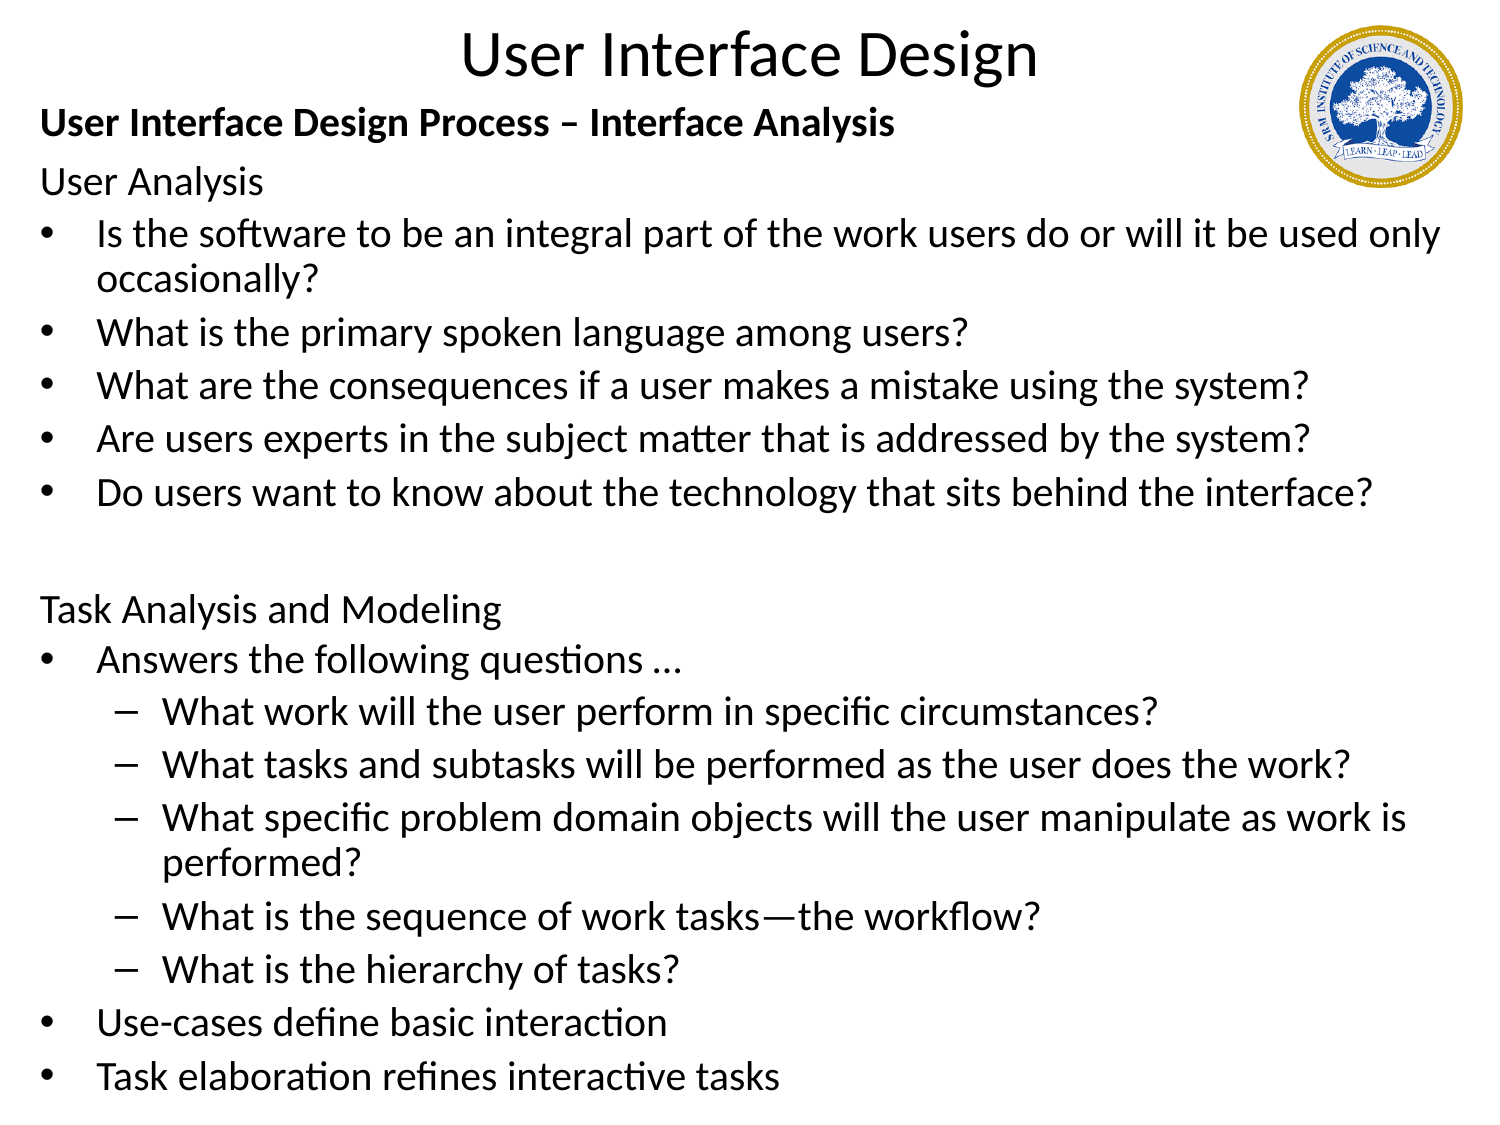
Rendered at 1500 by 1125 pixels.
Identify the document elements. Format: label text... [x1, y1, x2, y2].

title User Interface Design [75, 0, 1425, 87]
picture [1299, 25, 1463, 188]
list User Interface Design Process – Interface Analysis User Analysis Is the software to be an integral part of the work users do or will it be used only occasionally? What is the primary spoken language among users? What are the consequences if a user makes a mistake using the system? Are users experts in the subject matter that is addressed by the system? Do users want to know about the technology that sits behind the interface? Task Analysis and Modeling Answers the following questions … What work will the user perform in specific circumstances? What tasks and subtasks will be performed as the user does the work? What specific problem domain objects will the user manipulate as work is performed? What is the sequence of work tasks—the workflow? What is the hierarchy of tasks? Use-cases define basic interaction Task elaboration refines interactive tasks [24, 87, 1475, 1100]
